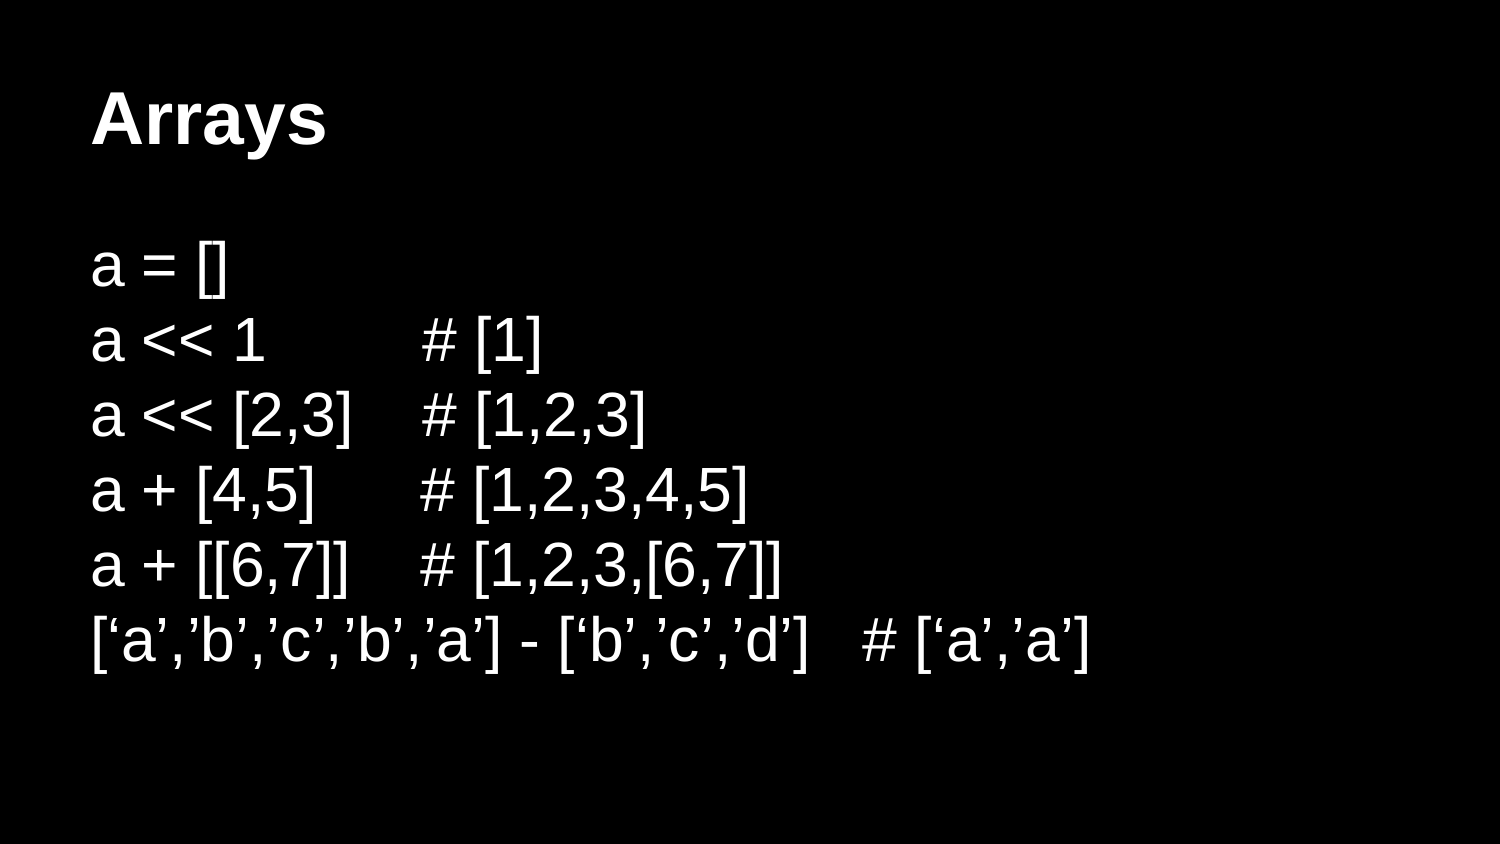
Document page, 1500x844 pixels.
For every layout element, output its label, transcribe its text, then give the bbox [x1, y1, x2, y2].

list a = [] a << 1 # [1] a << [2,3] # [1,2,3] a + [4,5] # [1,2,3,4,5] a + [[6,7]] # [1,2,3,[6,7]] [‘a’,’b’,’c’,’b’,’a’] - [‘b’,’c’,’d’] # [‘a’,’a’] [75, 209, 1390, 821]
title Arrays [75, 33, 1425, 175]
